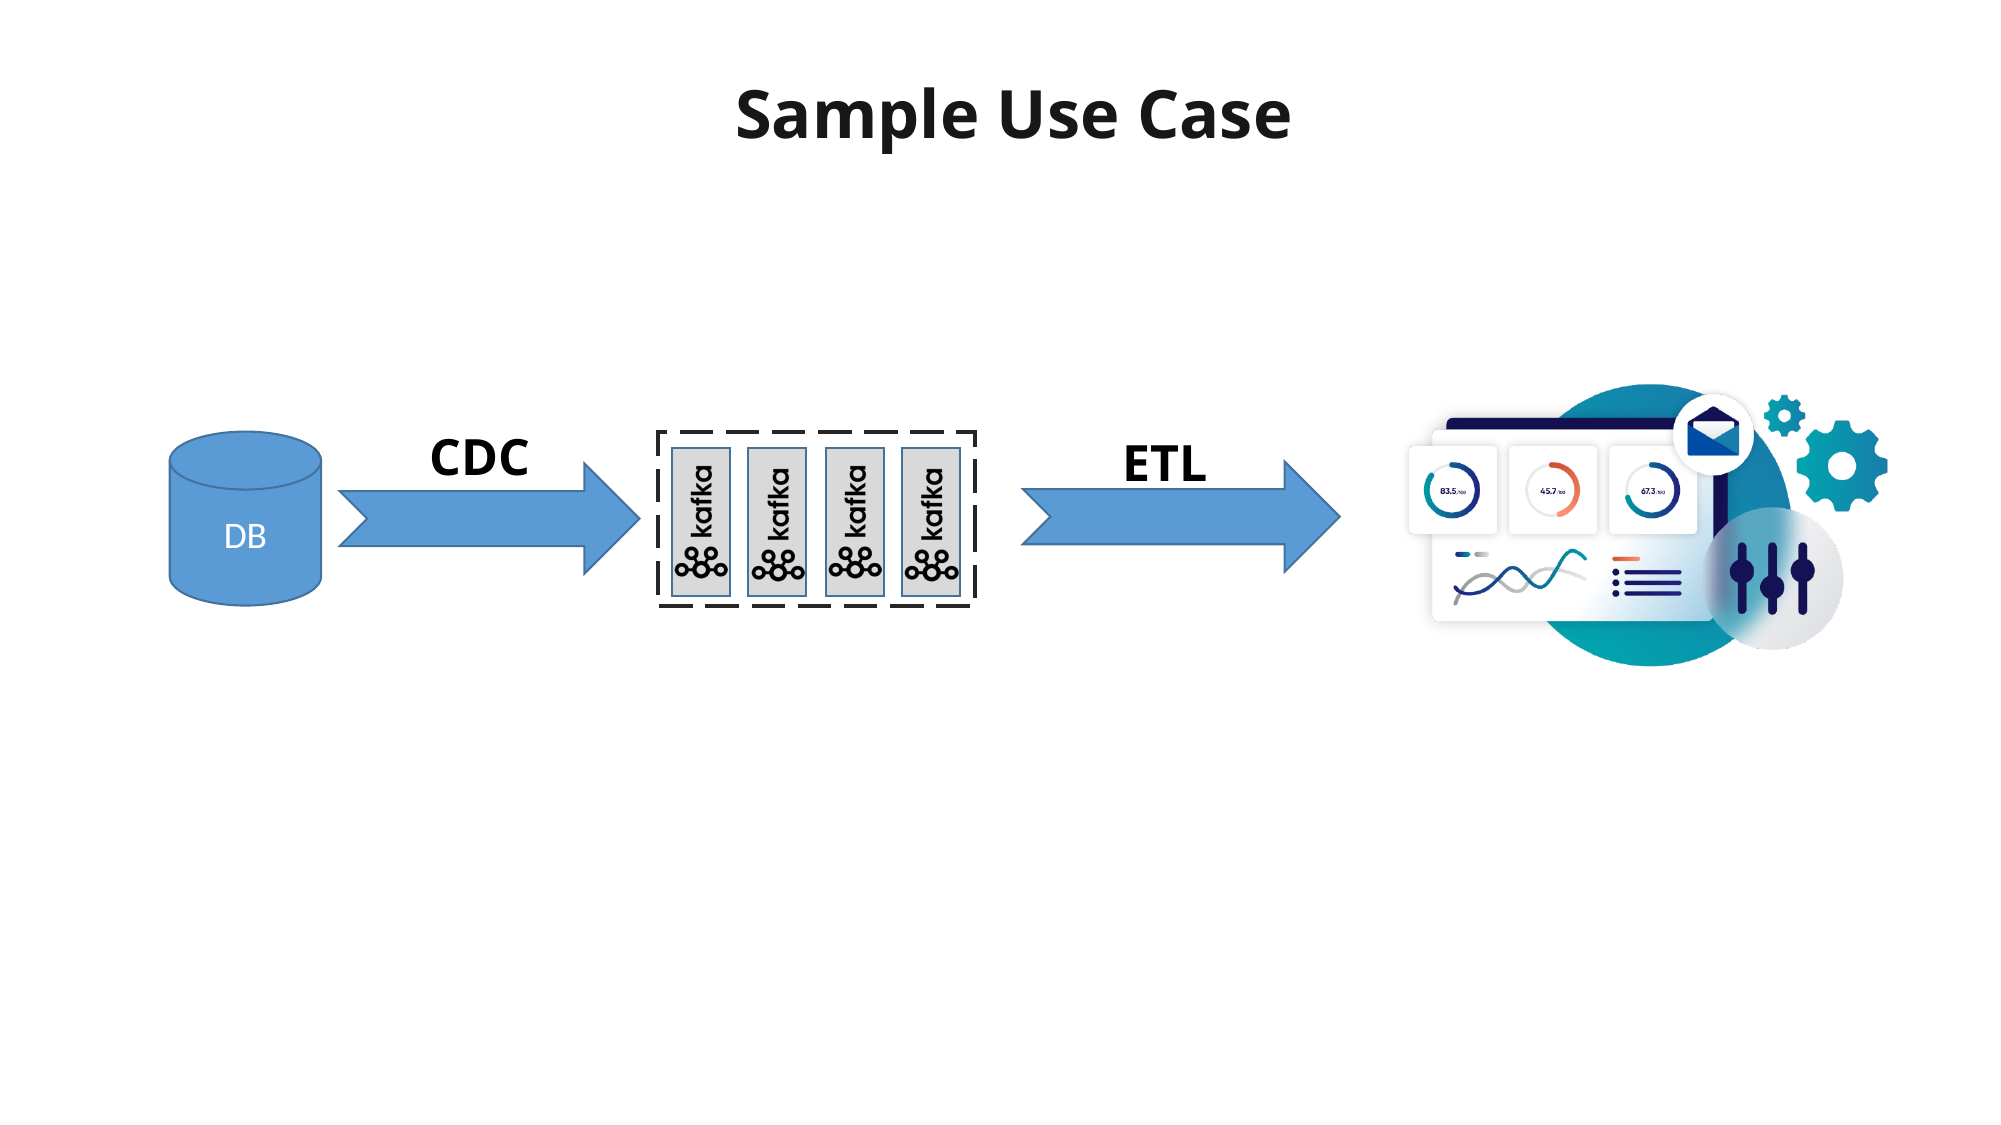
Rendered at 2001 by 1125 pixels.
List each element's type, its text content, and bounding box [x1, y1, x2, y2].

text_box ETL [1089, 423, 1242, 499]
text_box DB [168, 430, 323, 607]
text_box [337, 460, 642, 577]
title Sample Use Case [199, 49, 1830, 161]
picture [667, 462, 729, 583]
text_box [1020, 459, 1342, 575]
text_box CDC [403, 417, 556, 490]
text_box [729, 360, 904, 678]
picture [904, 465, 967, 586]
picture [1387, 371, 1913, 679]
